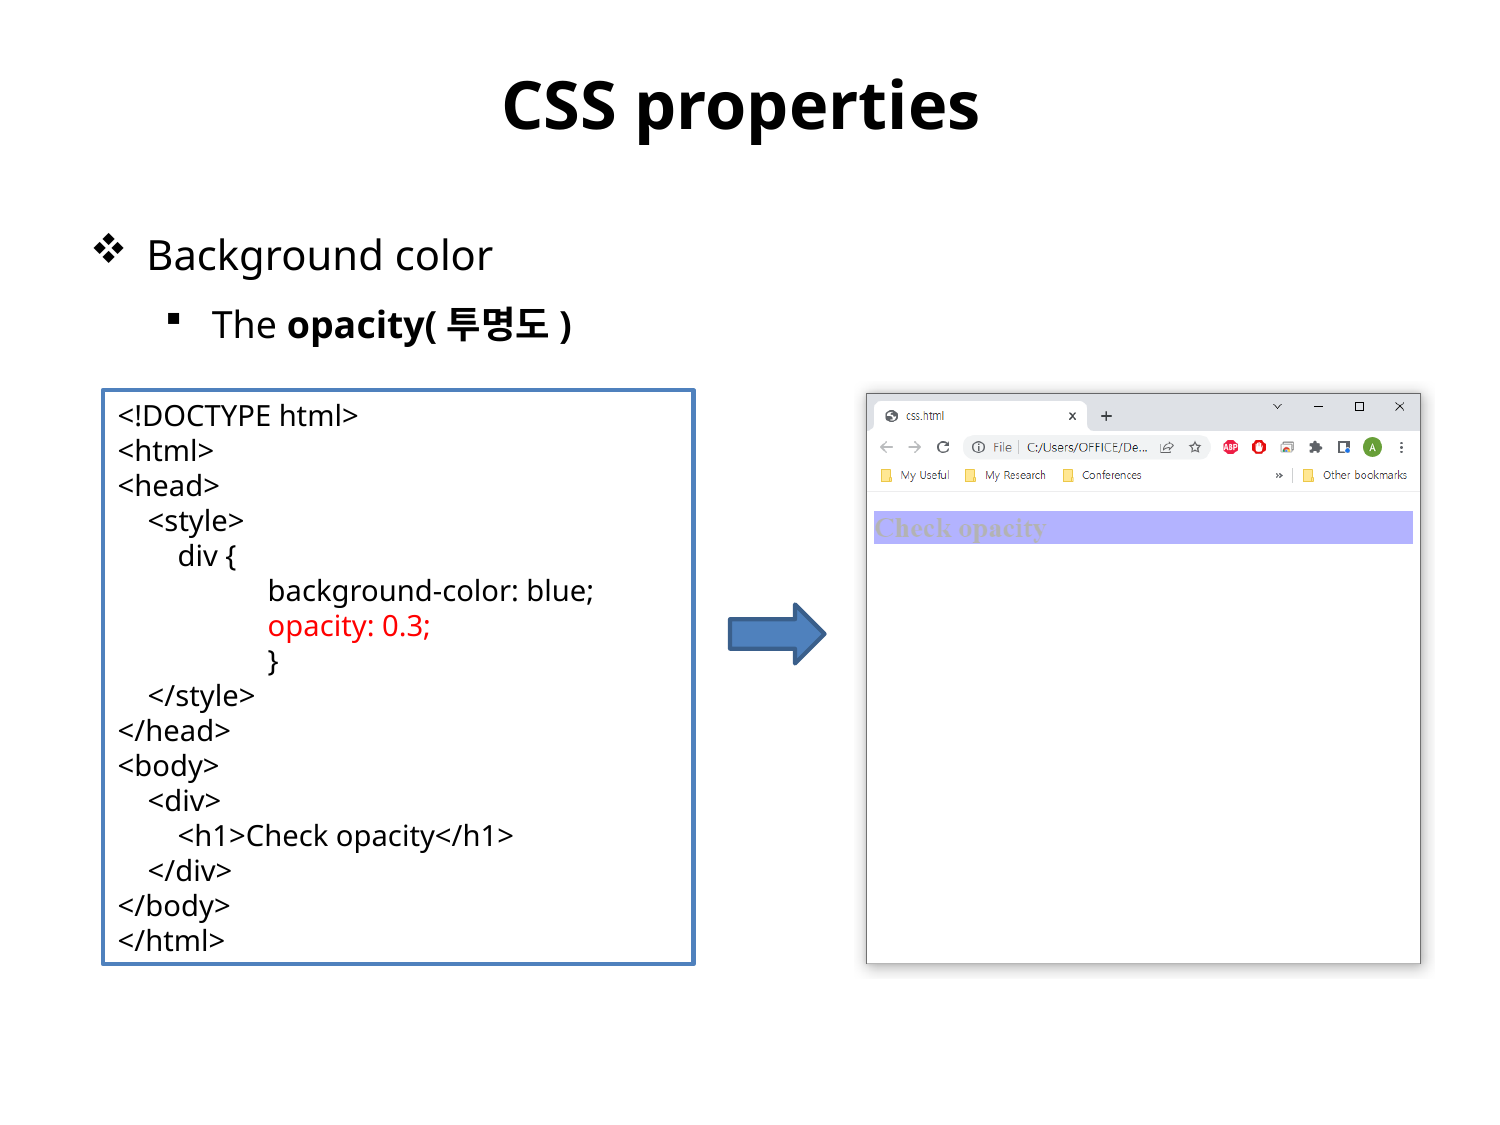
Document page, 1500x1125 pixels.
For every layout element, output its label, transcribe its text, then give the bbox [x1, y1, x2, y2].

text_box [727, 602, 827, 666]
title CSS properties [75, 45, 1425, 161]
text_box <!DOCTYPE html> <html> <head> <style> div { background-color: blue; opacity: 0.3; } </style> </head> <body> <div> <h1>Check opacity</h1> </div> </body> </html> [101, 388, 696, 966]
picture [854, 381, 1436, 980]
list Background color The opacity(투명도) [75, 196, 1425, 1071]
